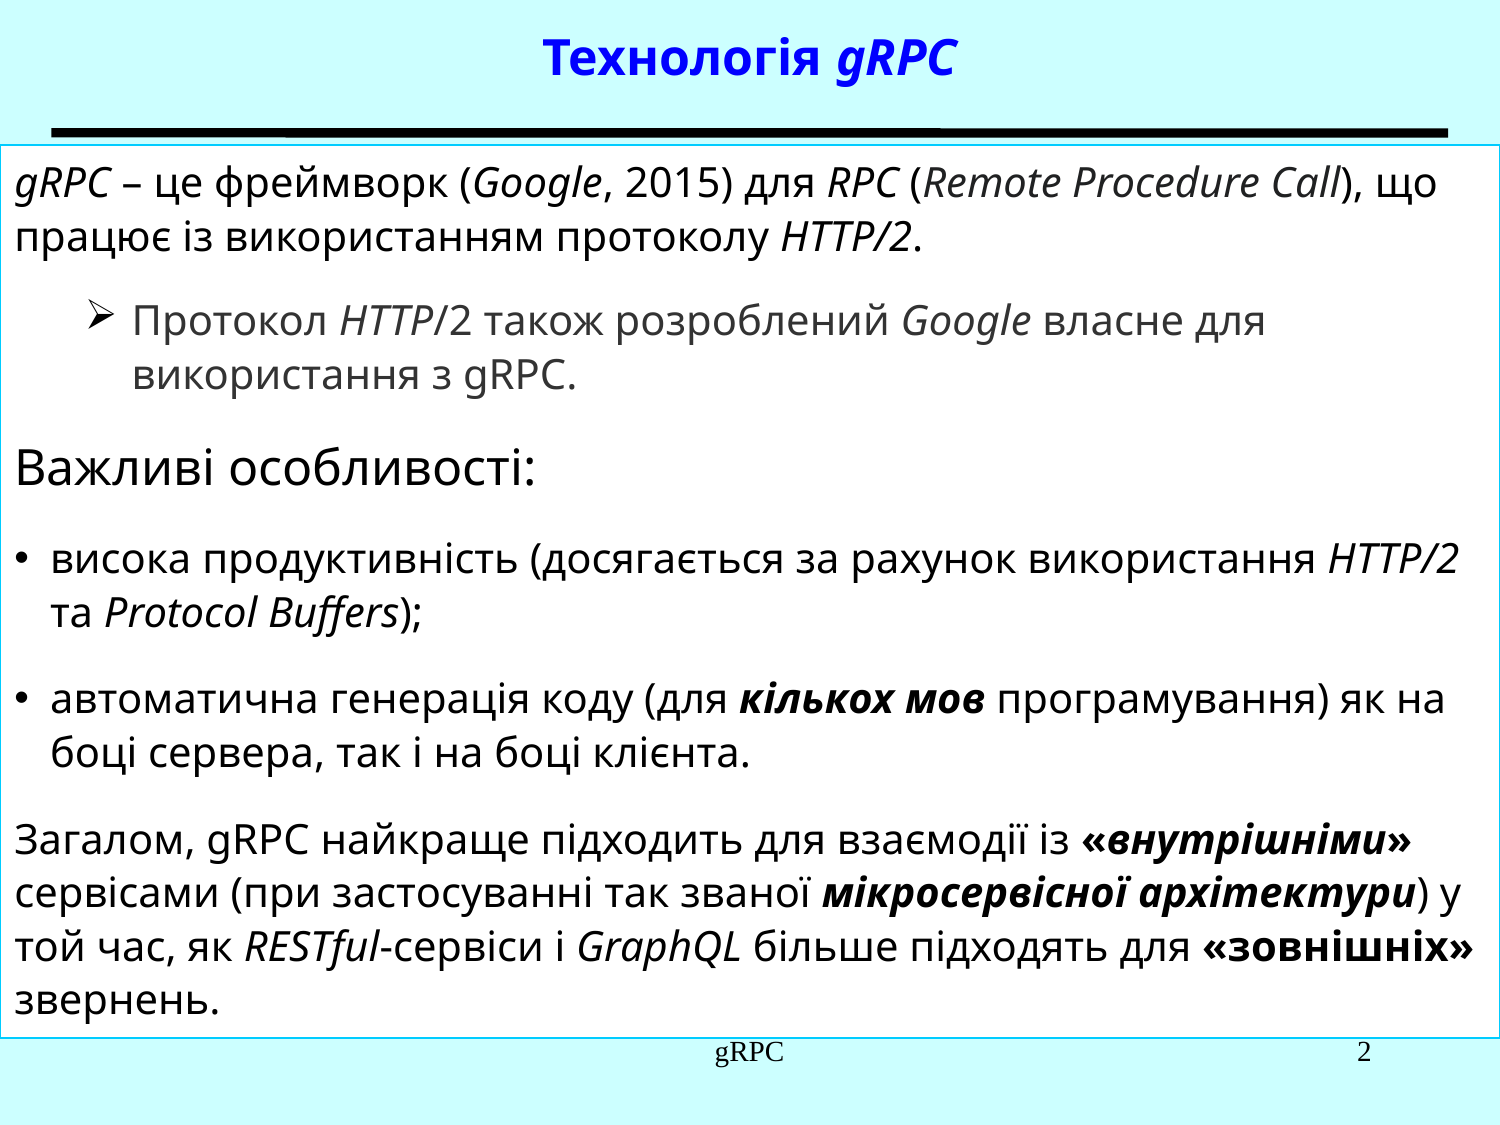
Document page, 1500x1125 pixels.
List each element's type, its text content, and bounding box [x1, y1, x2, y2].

text_box gRPC [512, 1039, 987, 1100]
text_box Технологія gRPC [0, 0, 1500, 125]
text_box gRPC – це фреймворк (Google, 2015) для RPC (Remote Procedure Call), що працює із використанням протоколу HTTP/2. Протокол HTTP/2 також розроблений Google власне для використання з gRPC. Важливі особливості: висока продуктивність (досягається за рахунок використання HTTP/2 та Protocol Buffers); автоматична генерація коду (для кількох мов програмування) як на боці сервера, так і на боці клієнта. Загалом, gRPC найкраще підходить для взаємодії із «внутрішніми» сервісами (при застосуванні так званої мікросервісної архітектури) у той час, як RESTful-сервіси і GraphQL більше підходять для «зовнішніх» звернень. [0, 145, 1500, 1039]
text_box 2 [1074, 1039, 1387, 1100]
